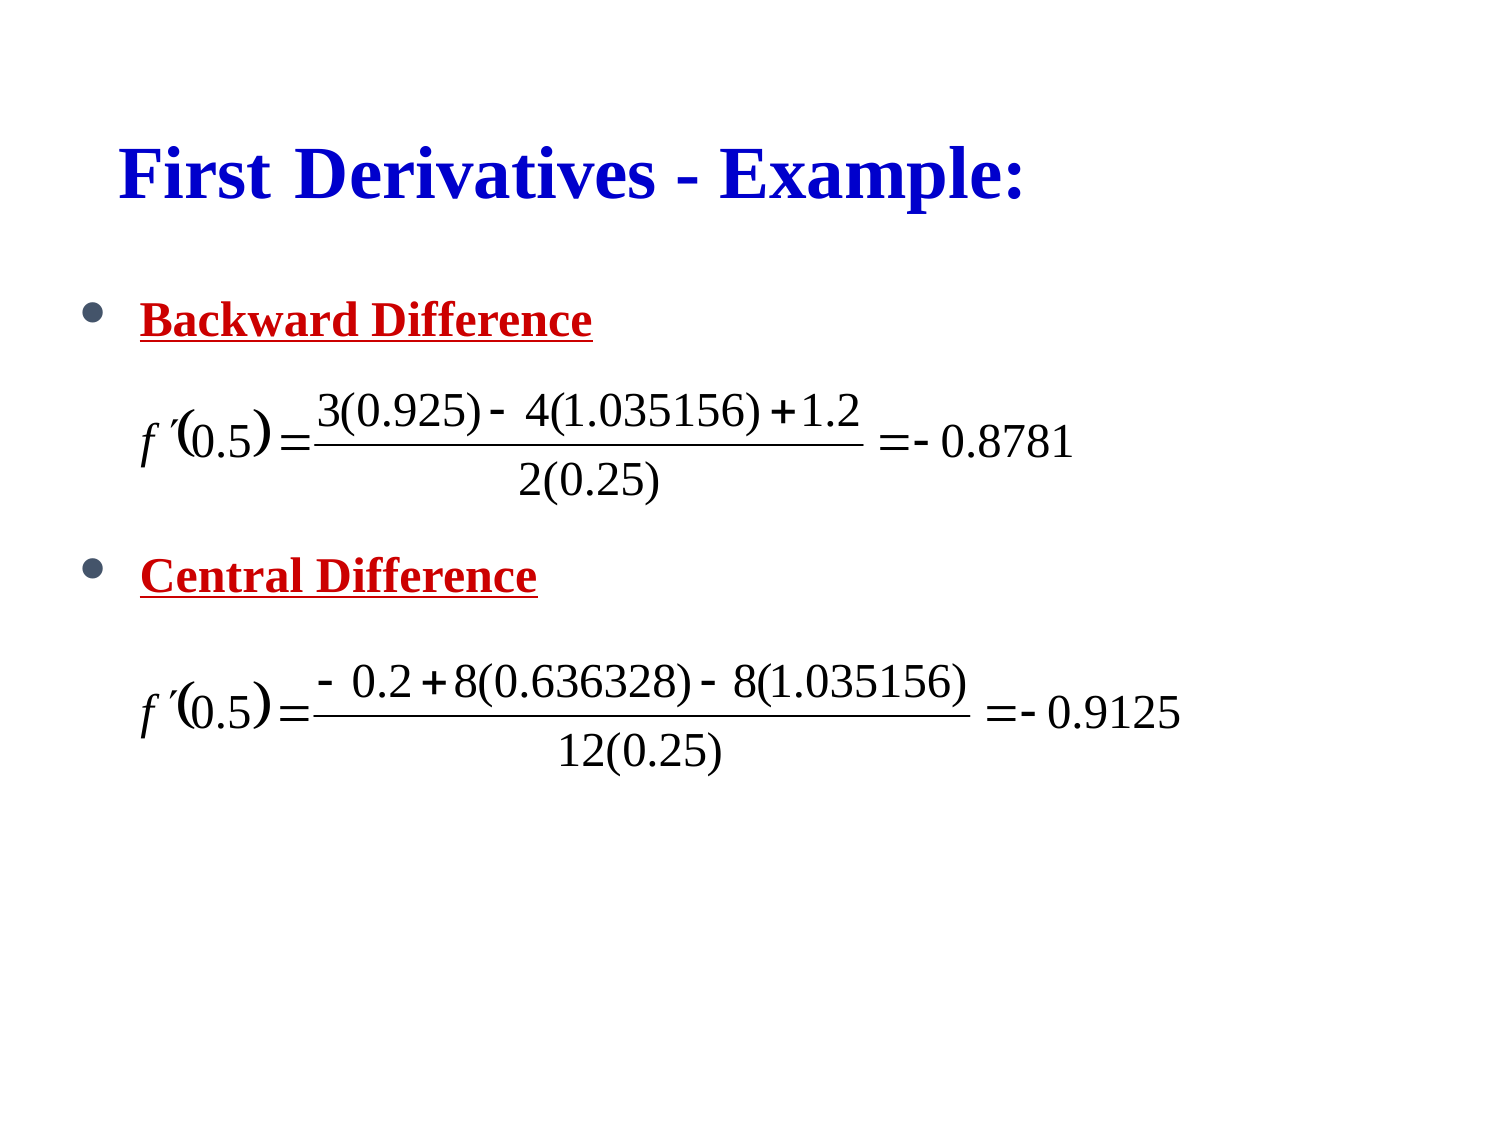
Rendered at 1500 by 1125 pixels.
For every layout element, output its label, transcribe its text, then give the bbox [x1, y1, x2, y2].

title First Derivatives - Example: [103, 59, 1397, 278]
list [123, 379, 1081, 514]
text_box Backward Difference Central Difference [64, 286, 727, 867]
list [123, 651, 1187, 786]
